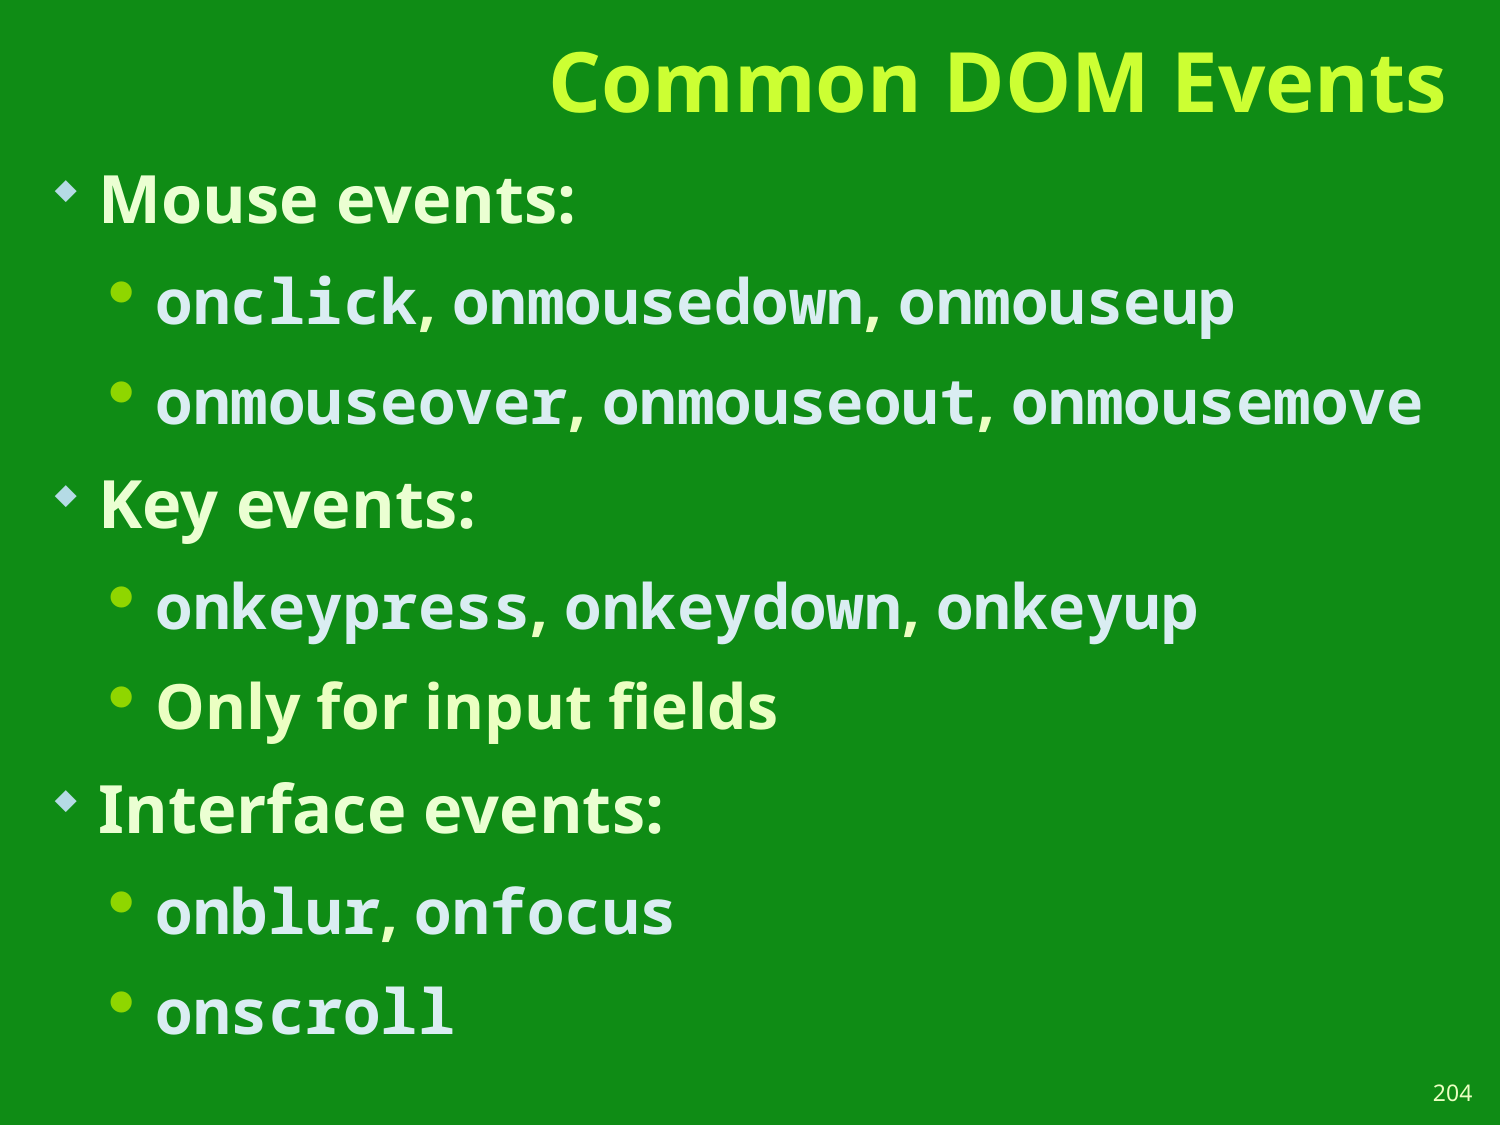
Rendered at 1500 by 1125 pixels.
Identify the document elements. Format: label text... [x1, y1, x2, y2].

title Common DOM Events [300, 12, 1463, 149]
slide_number 204 [1412, 1074, 1488, 1113]
list Mouse events: onclick, onmousedown, onmouseup onmouseover, onmouseout, onmousemove Key events: onkeypress, onkeydown, onkeyup Only for input fields Interface events: onblur, onfocus onscroll [37, 149, 1463, 1075]
